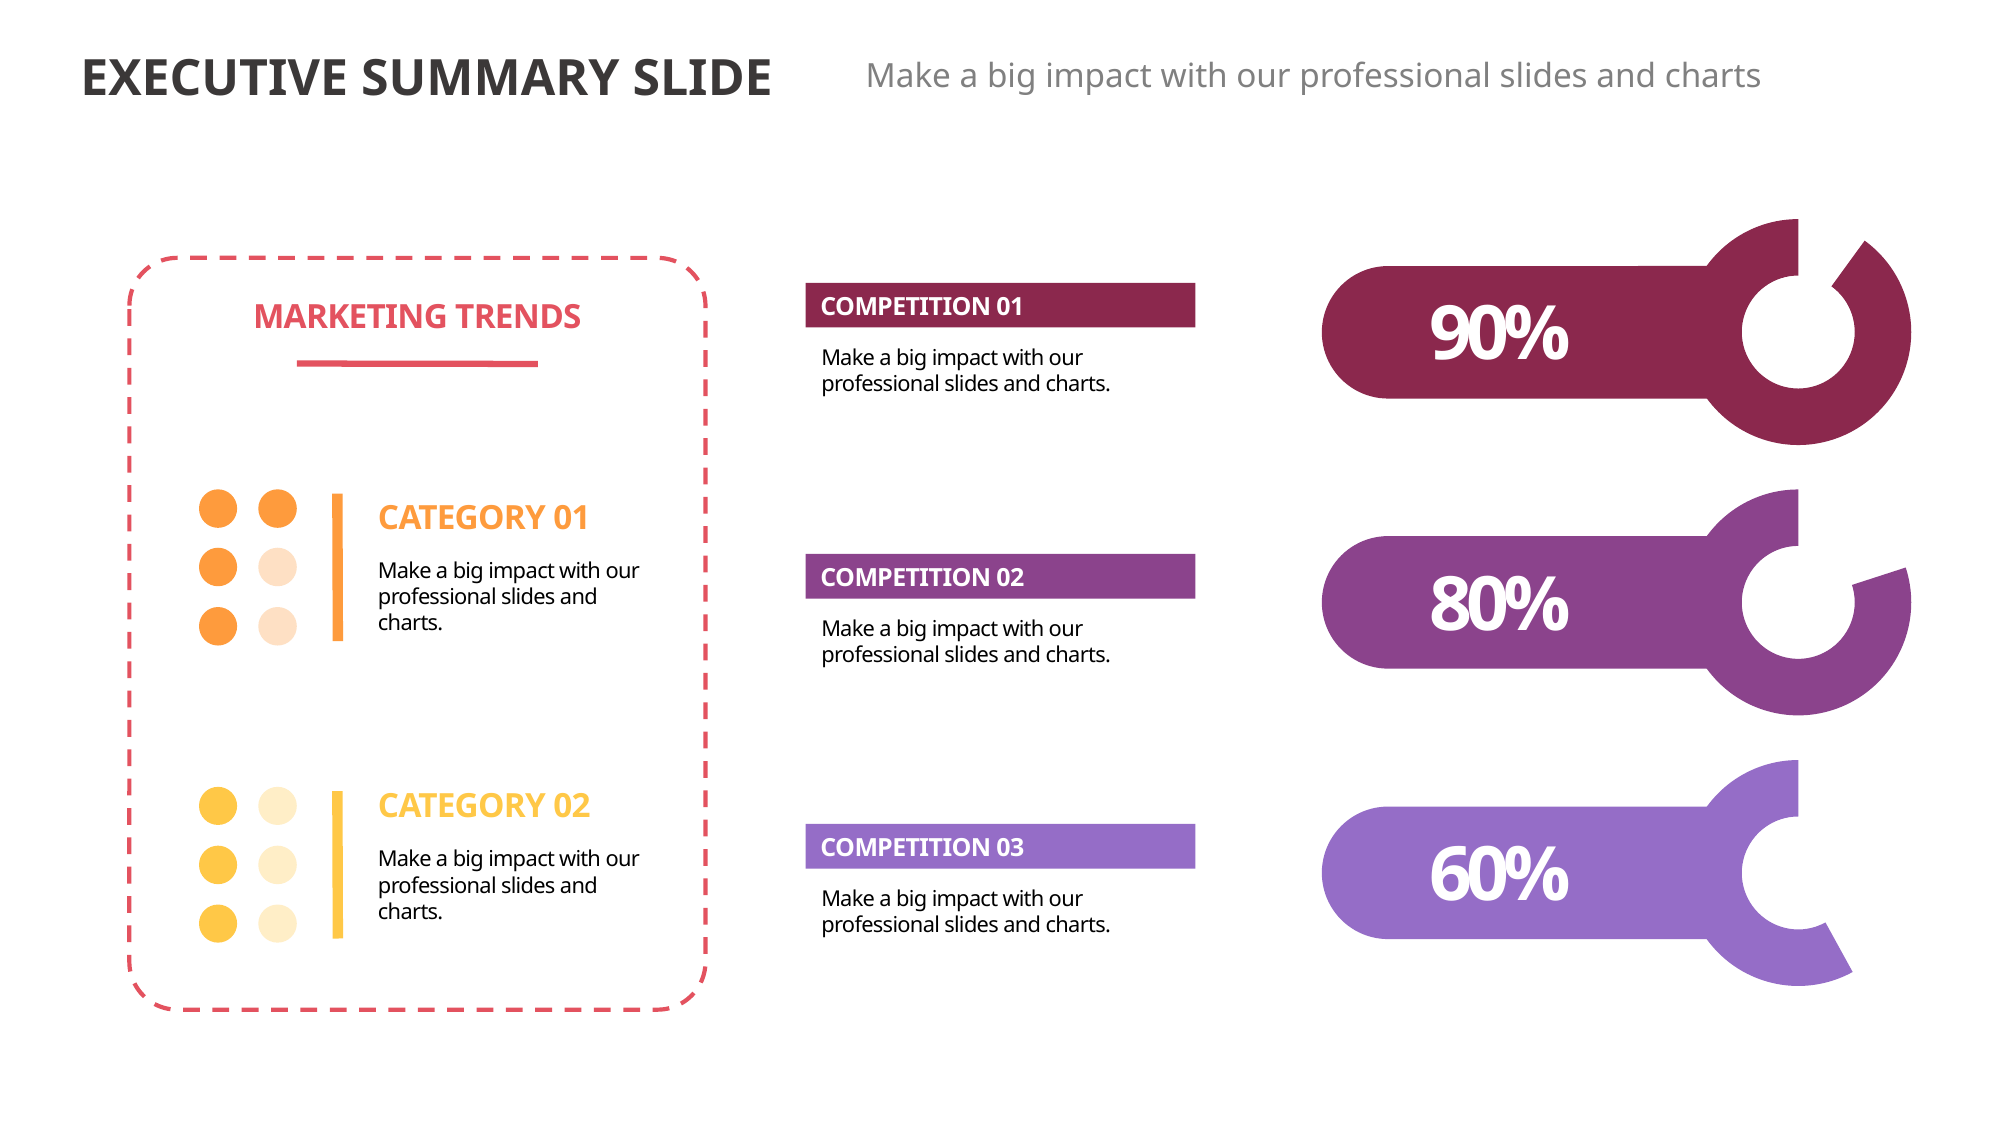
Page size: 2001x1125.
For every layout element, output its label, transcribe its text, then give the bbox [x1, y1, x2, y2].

text_box [258, 547, 297, 587]
text_box [199, 607, 238, 646]
text_box [1321, 265, 1678, 399]
text_box Make a big impact with our professional slides and charts. [806, 877, 1197, 945]
text_box [258, 786, 297, 825]
text_box Make a big impact with our professional slides and charts. [806, 606, 1197, 674]
text_box [258, 607, 297, 646]
text_box Make a big impact with our professional slides and charts. [363, 549, 665, 643]
text_box COMPETITION 01 [805, 282, 1196, 328]
chart [1678, 484, 1919, 721]
chart [1678, 214, 1919, 450]
text_box [199, 845, 238, 885]
text_box 80% [1404, 547, 1597, 653]
text_box Make a big impact with our professional slides and charts [782, 47, 1847, 102]
text_box [258, 845, 297, 885]
text_box COMPETITION 02 [805, 553, 1196, 599]
text_box [199, 489, 238, 528]
text_box Make a big impact with our professional slides and charts. [806, 335, 1197, 403]
text_box [258, 489, 297, 528]
text_box CATEGORY 01 [363, 488, 644, 544]
text_box CATEGORY 02 [363, 777, 644, 832]
text_box [1321, 536, 1678, 669]
text_box [1321, 806, 1678, 940]
text_box COMPETITION 03 [805, 823, 1196, 869]
text_box Make a big impact with our professional slides and charts. [363, 837, 665, 932]
text_box MARKETING TRENDS [211, 287, 624, 343]
text_box 90% [1404, 277, 1597, 382]
text_box EXECUTIVE SUMMARY SLIDE [16, 38, 837, 113]
text_box 60% [1404, 818, 1597, 923]
text_box [199, 904, 238, 943]
chart [1678, 755, 1919, 991]
text_box [199, 547, 238, 587]
text_box [199, 786, 238, 825]
text_box [129, 257, 706, 1010]
text_box [258, 904, 297, 943]
